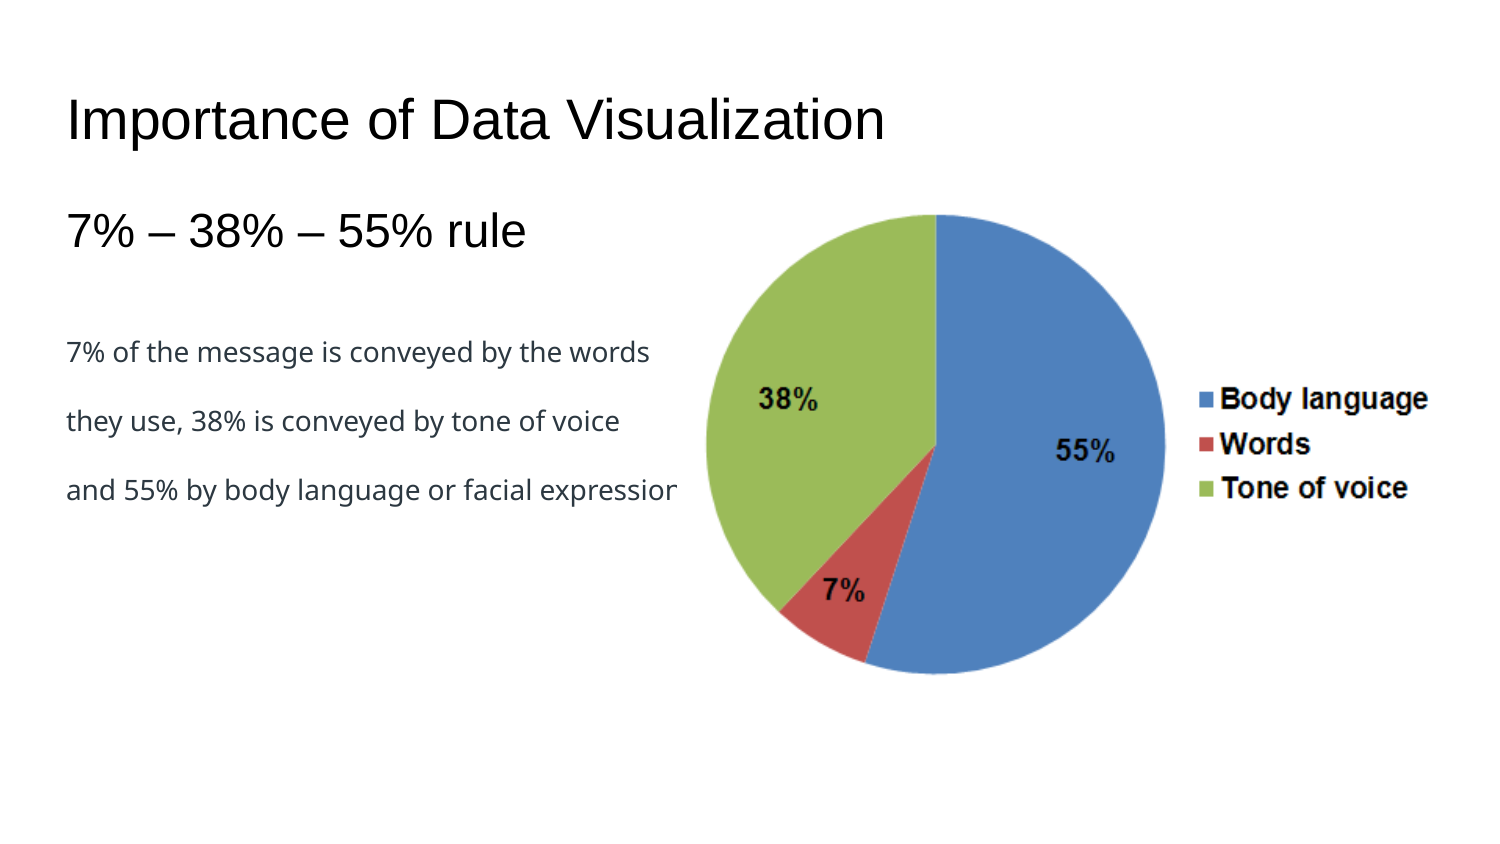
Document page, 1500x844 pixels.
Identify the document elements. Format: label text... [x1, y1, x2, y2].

title Importance of Data Visualization [51, 72, 1449, 167]
picture [676, 197, 1464, 691]
list 7% – 38% – 55% rule 7% of the message is conveyed by the words they use, 38% is conveyed by tone of voice and 55% by body language or facial expression [51, 189, 1449, 750]
